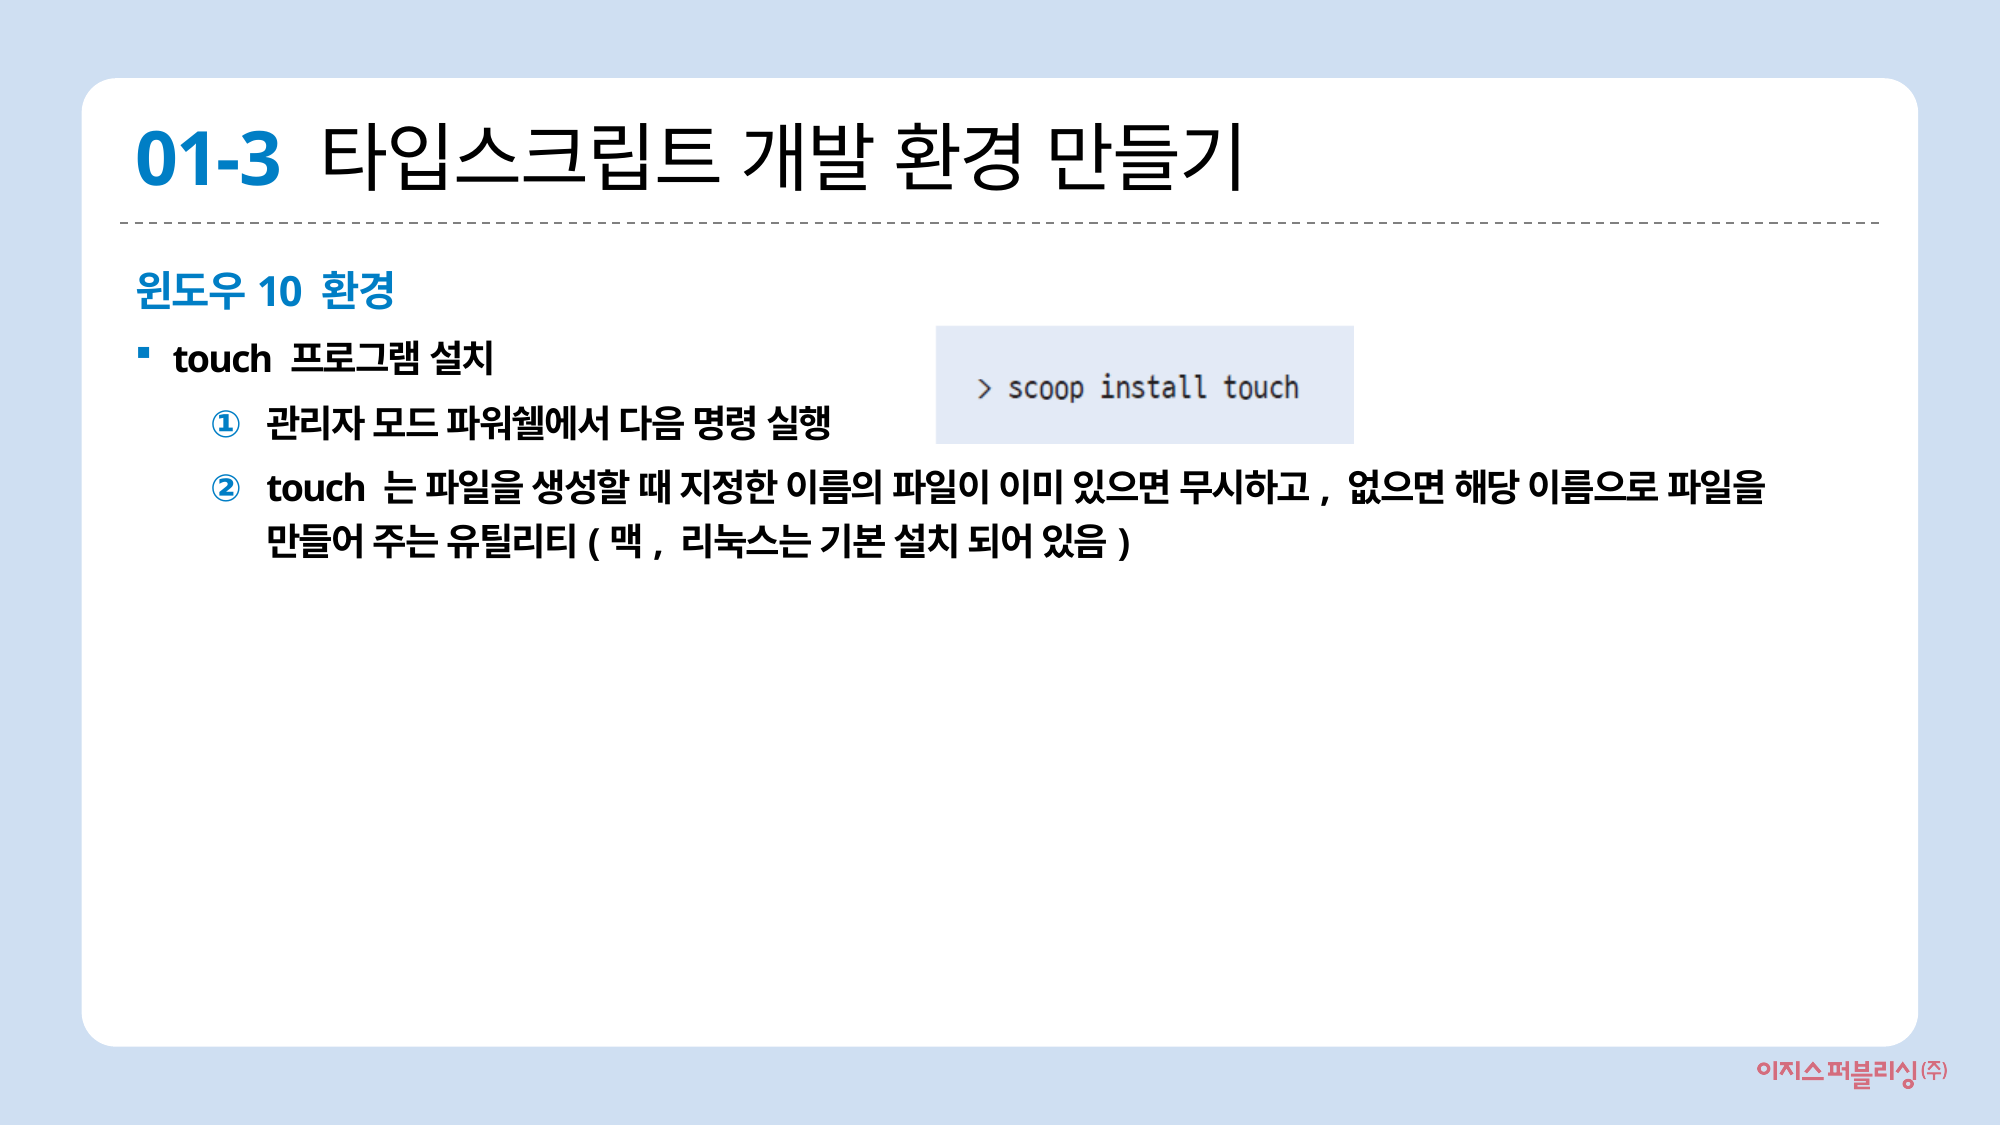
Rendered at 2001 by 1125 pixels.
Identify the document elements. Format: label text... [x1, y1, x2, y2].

title 01-3 타입스크립트 개발 환경 만들기 [120, 109, 1880, 209]
list 윈도우10 환경 touch 프로그램 설치 관리자 모드 파워쉘에서 다음 명령 실행 touch 는 파일을 생성할 때 지정한 이름의 파일이 이미 있으면 무시하고, 없으면 해당 이름으로 파일을 만들어 주는 유틸리티(맥, 리눅스는 기본 설치 되어 있음) [120, 257, 1820, 1009]
picture [930, 323, 1354, 445]
